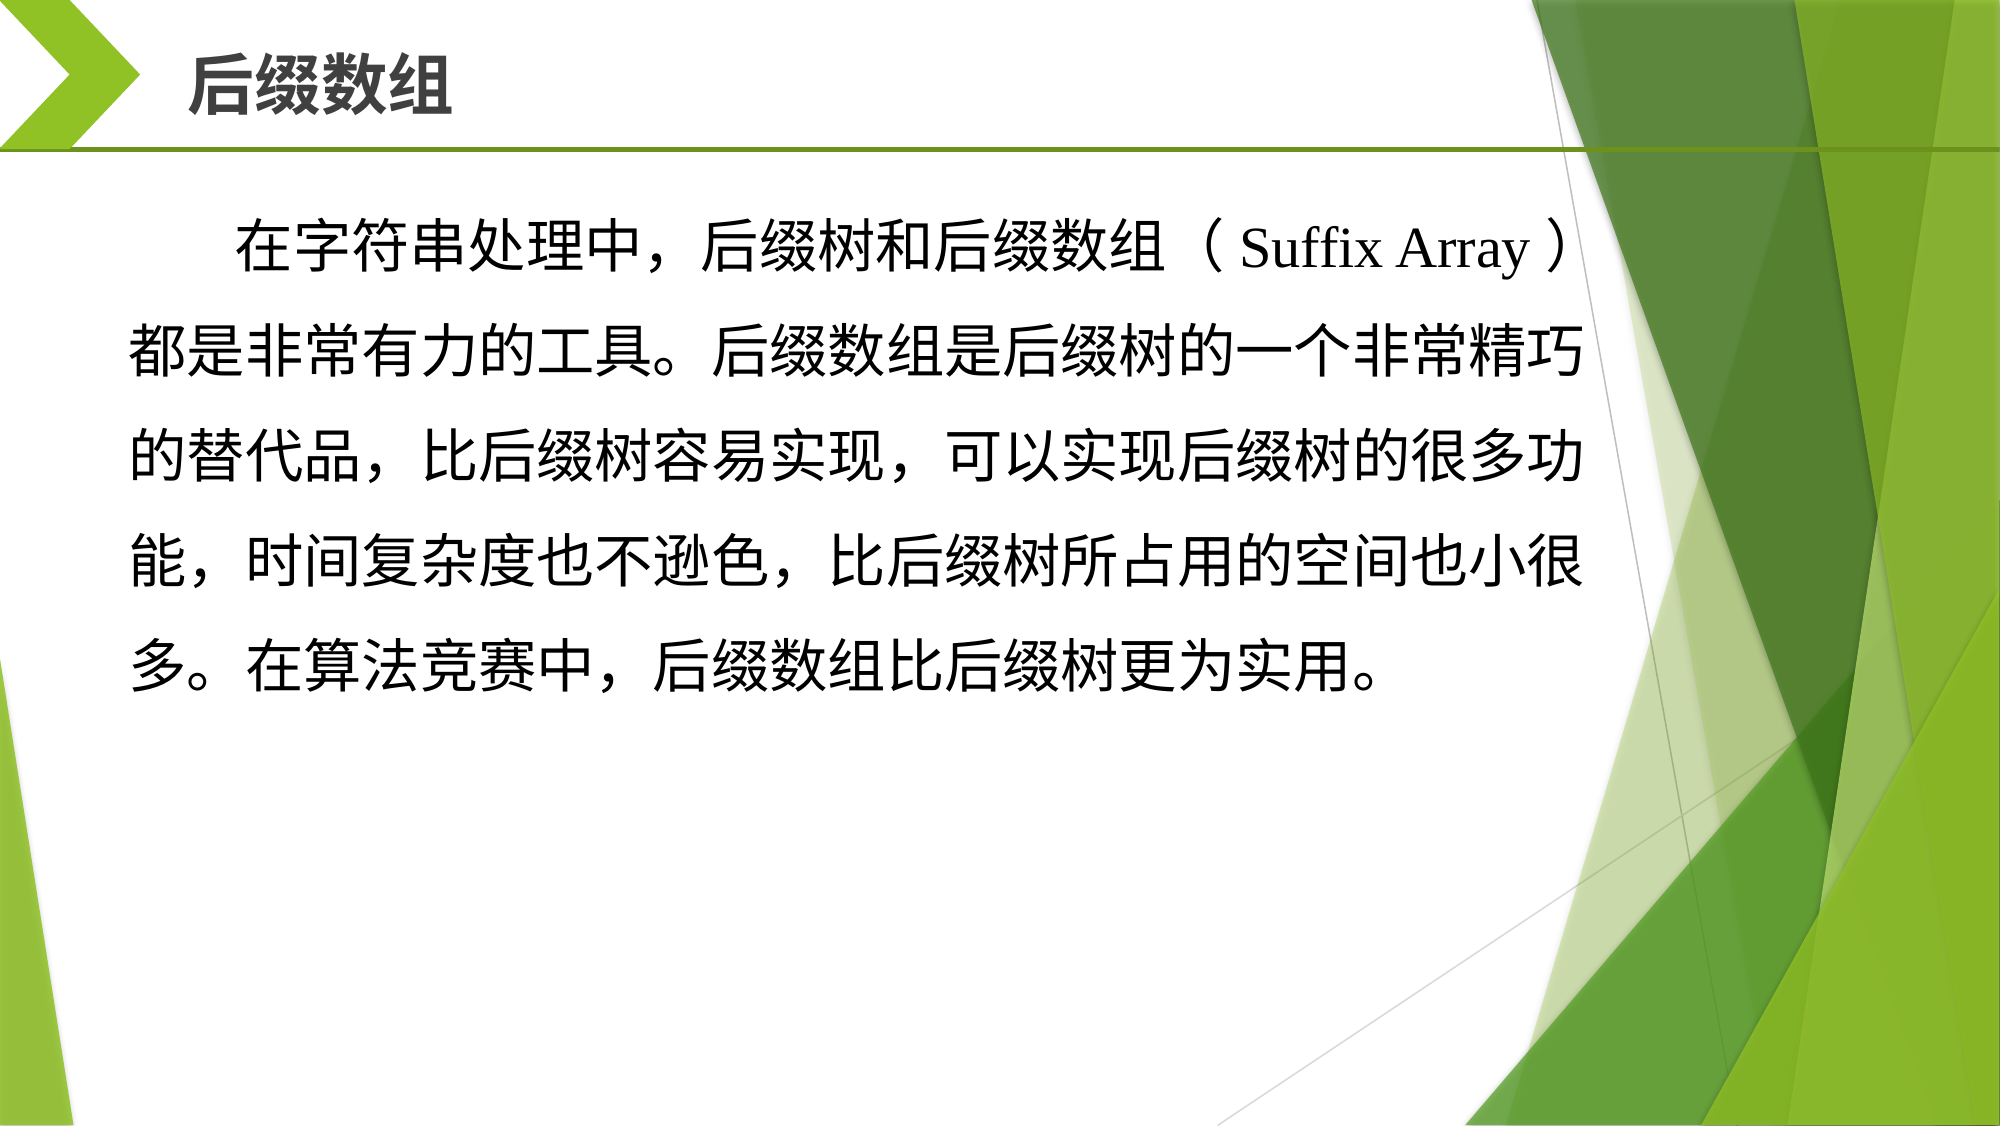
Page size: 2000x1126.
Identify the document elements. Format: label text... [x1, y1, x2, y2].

text_box [0, 0, 142, 148]
text_box 后缀数组 [173, 35, 823, 131]
text_box 在字符串处理中，后缀树和后缀数组（Suffix Array）都是非常有力的工具。后缀数组是后缀树的一个非常精巧的替代品，比后缀树容易实现，可以实现后缀树的很多功能，时间复杂度也不逊色，比后缀树所占用的空间也小很多。在算法竞赛中，后缀数组比后缀树更为实用。 [113, 167, 1650, 707]
